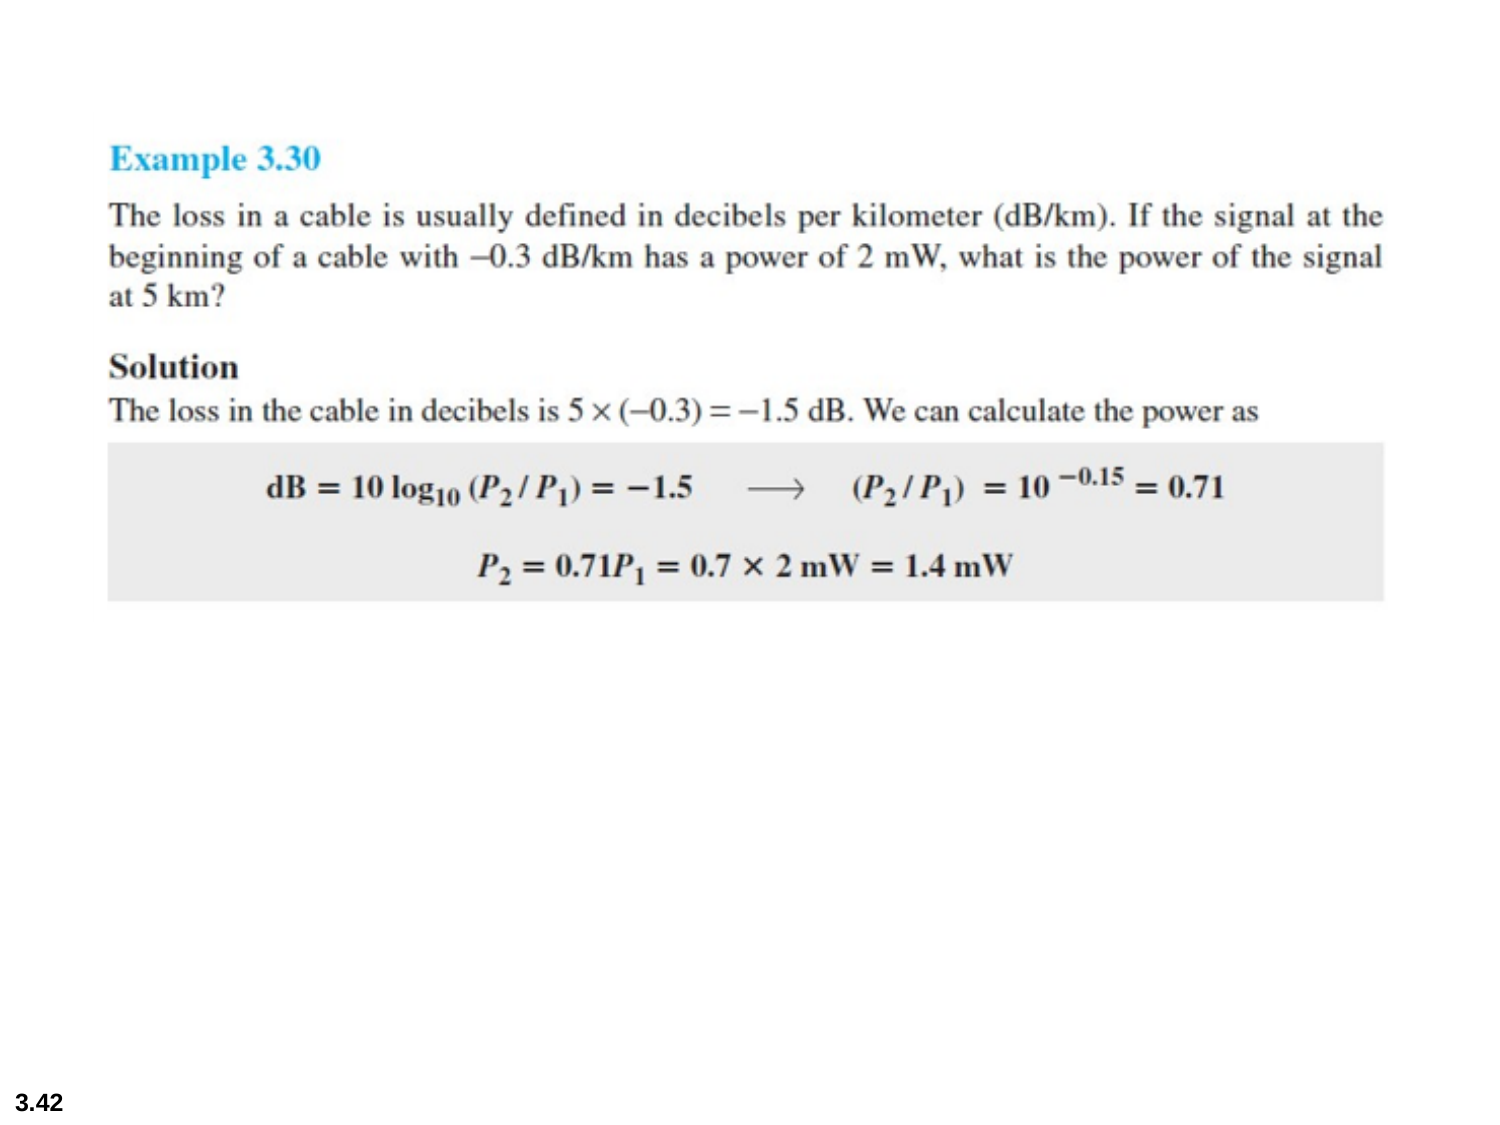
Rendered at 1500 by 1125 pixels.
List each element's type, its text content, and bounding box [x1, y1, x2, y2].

picture [92, 112, 1408, 622]
slide_number 3.42 [12, 1087, 72, 1125]
